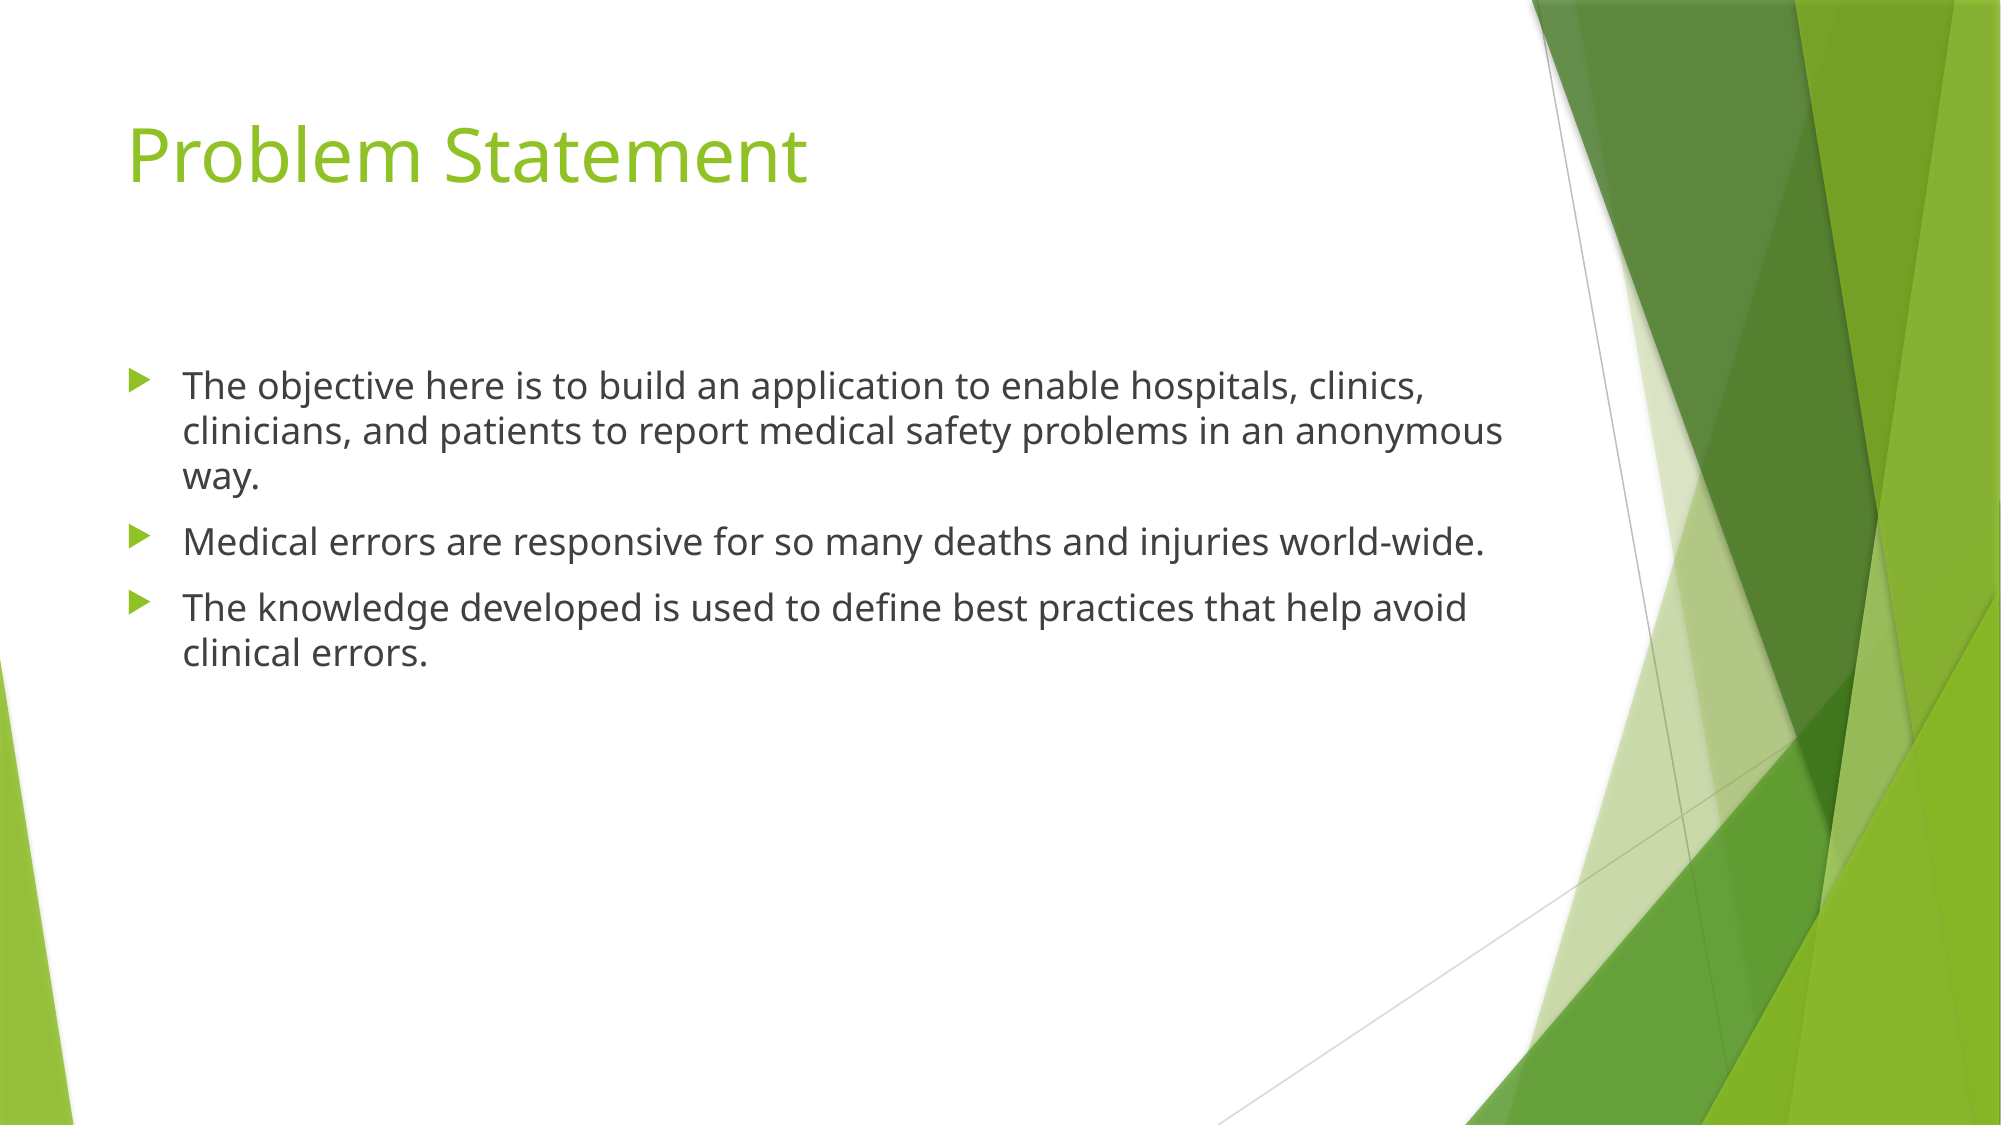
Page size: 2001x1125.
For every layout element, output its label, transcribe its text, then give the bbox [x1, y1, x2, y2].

list The objective here is to build an application to enable hospitals, clinics, clinicians, and patients to report medical safety problems in an anonymous way. Medical errors are responsive for so many deaths and injuries world-wide. The knowledge developed is used to define best practices that help avoid clinical errors. [111, 354, 1522, 992]
title Problem Statement [111, 99, 1522, 317]
